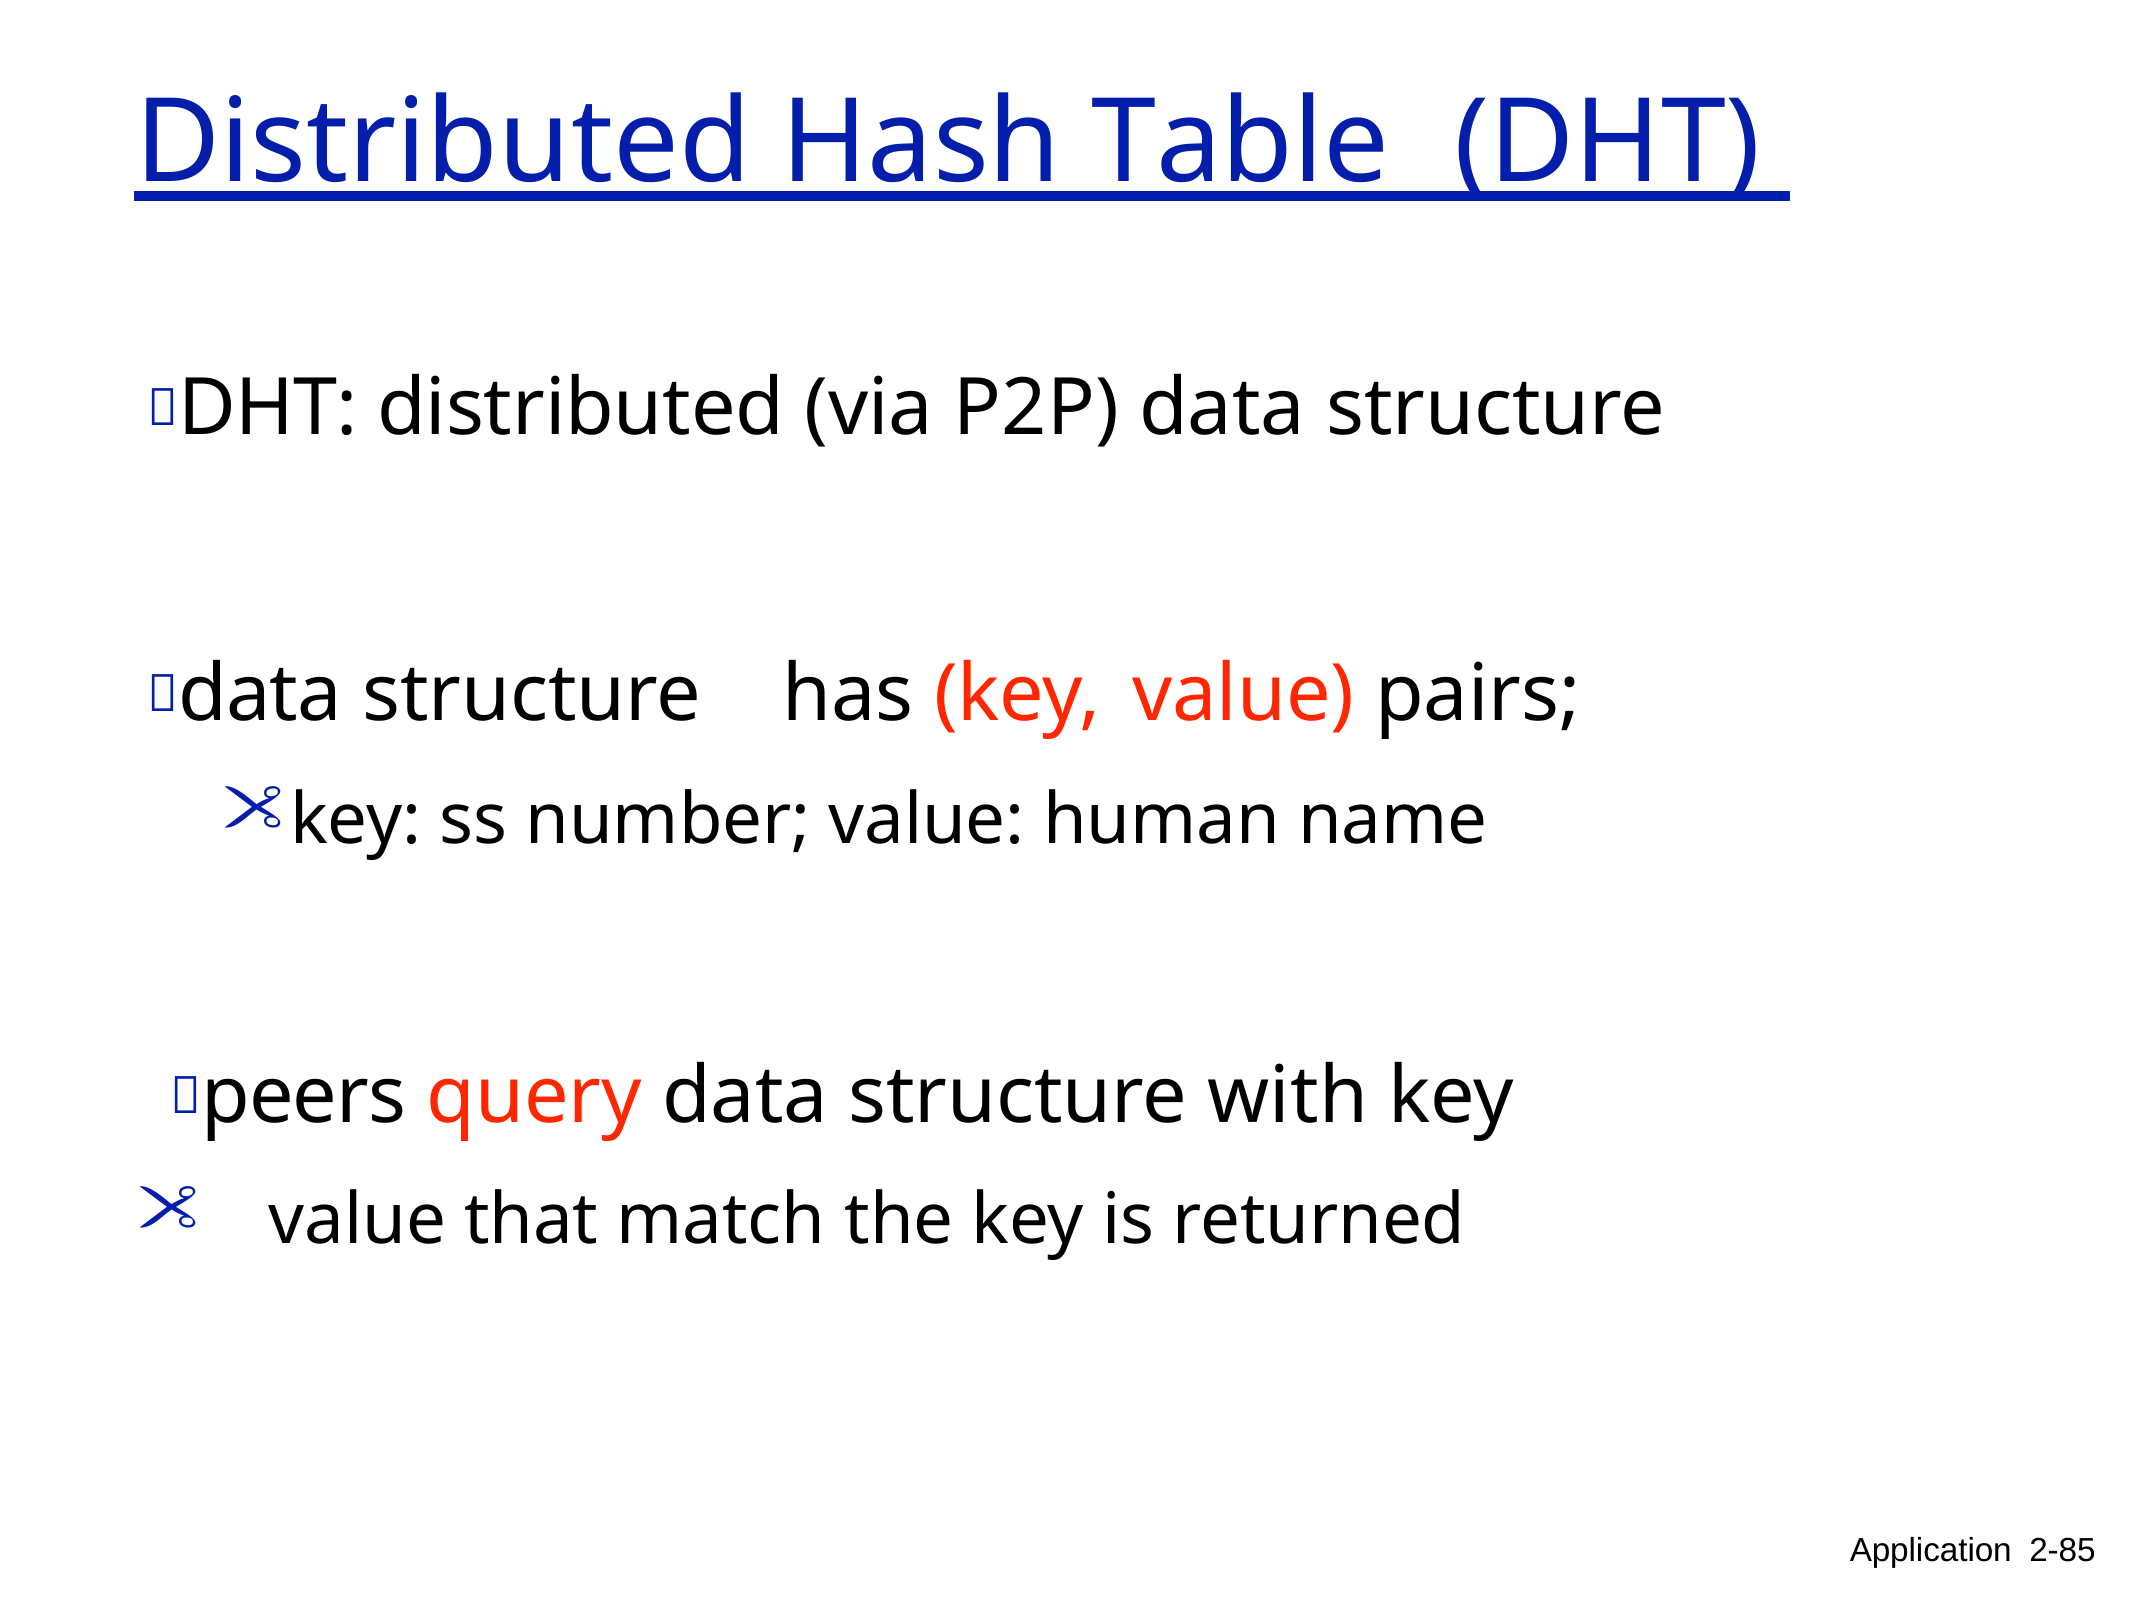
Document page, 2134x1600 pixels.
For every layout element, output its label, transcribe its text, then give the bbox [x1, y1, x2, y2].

title Distributed Hash Table (DHT) [133, 62, 1793, 332]
text_box Application 2-85 [1847, 1529, 2101, 1569]
text_box DHT: distributed (via P2P) data structure data structure has (key, value) pairs; key: ss number; value: human name peers query data structure with key value that match the key is returned [137, 343, 1755, 1258]
